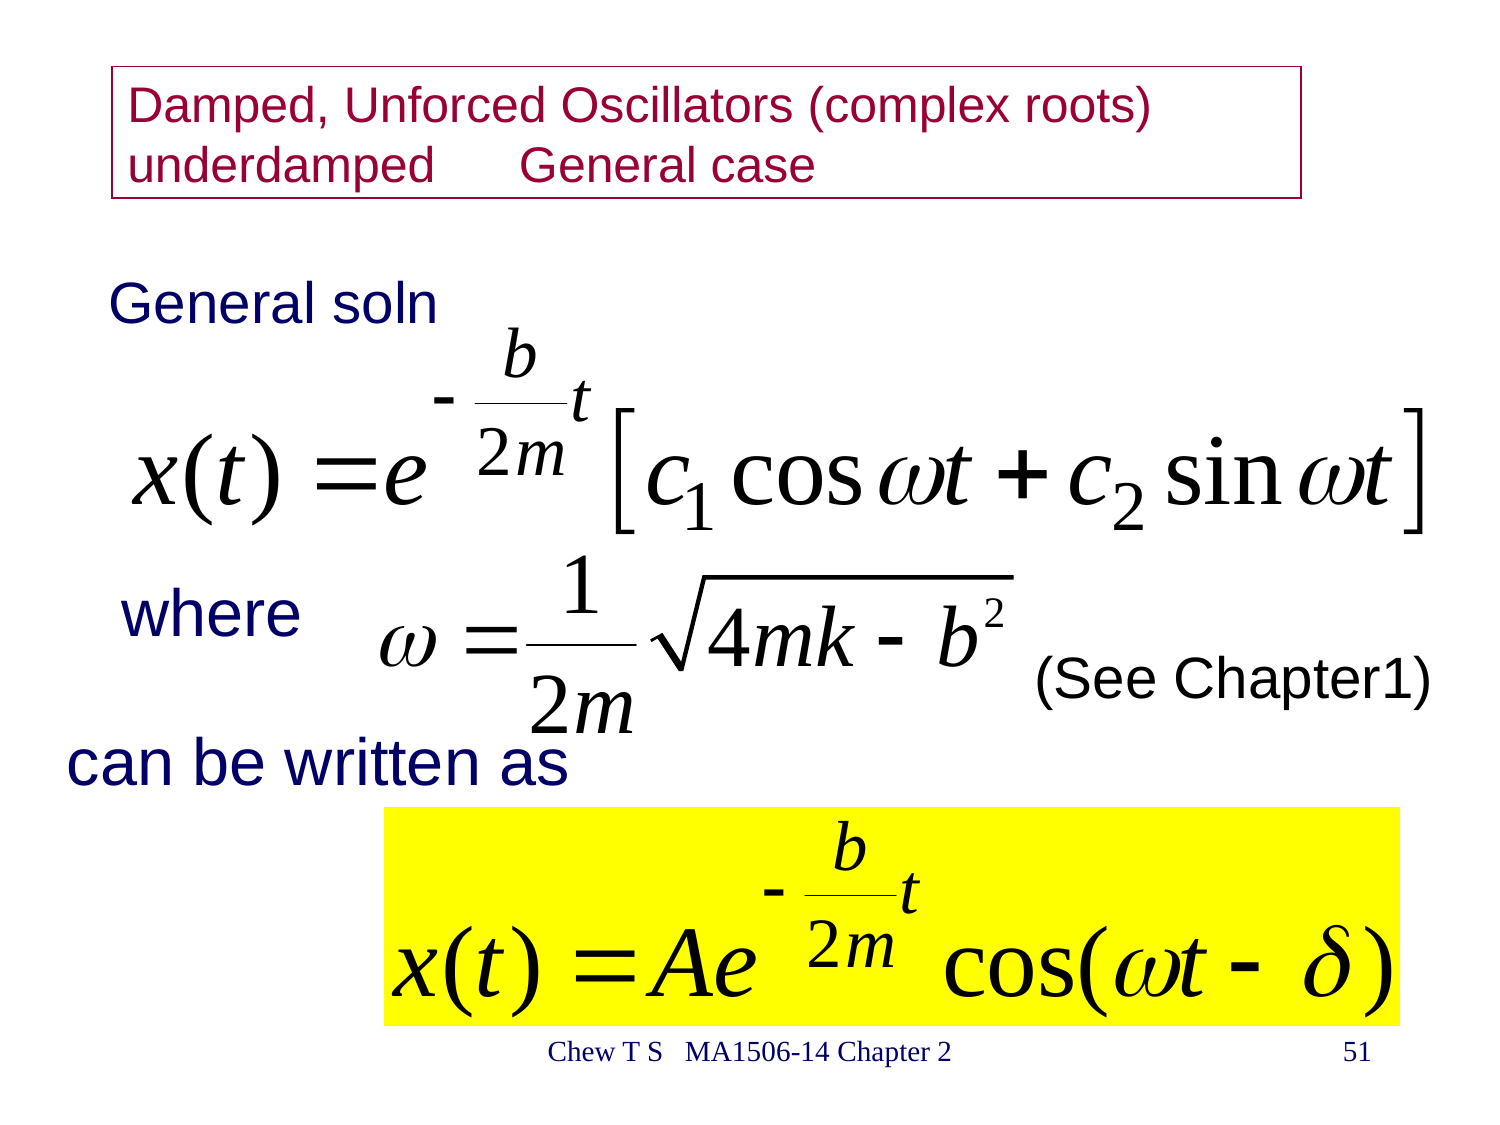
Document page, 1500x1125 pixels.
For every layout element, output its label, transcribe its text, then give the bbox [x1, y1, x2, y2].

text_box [123, 314, 1436, 546]
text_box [383, 806, 1400, 1027]
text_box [374, 553, 1020, 743]
text_box General soln [93, 257, 484, 343]
text_box where [106, 562, 318, 658]
footer Chew T S MA1506-14 Chapter 2 [512, 1035, 988, 1101]
slide_number 51 [1074, 1035, 1388, 1101]
text_box can be written as [51, 711, 586, 807]
title Damped, Unforced Oscillators (complex roots) underdamped General case [111, 66, 1302, 199]
text_box (See Chapter1) [1024, 632, 1465, 718]
